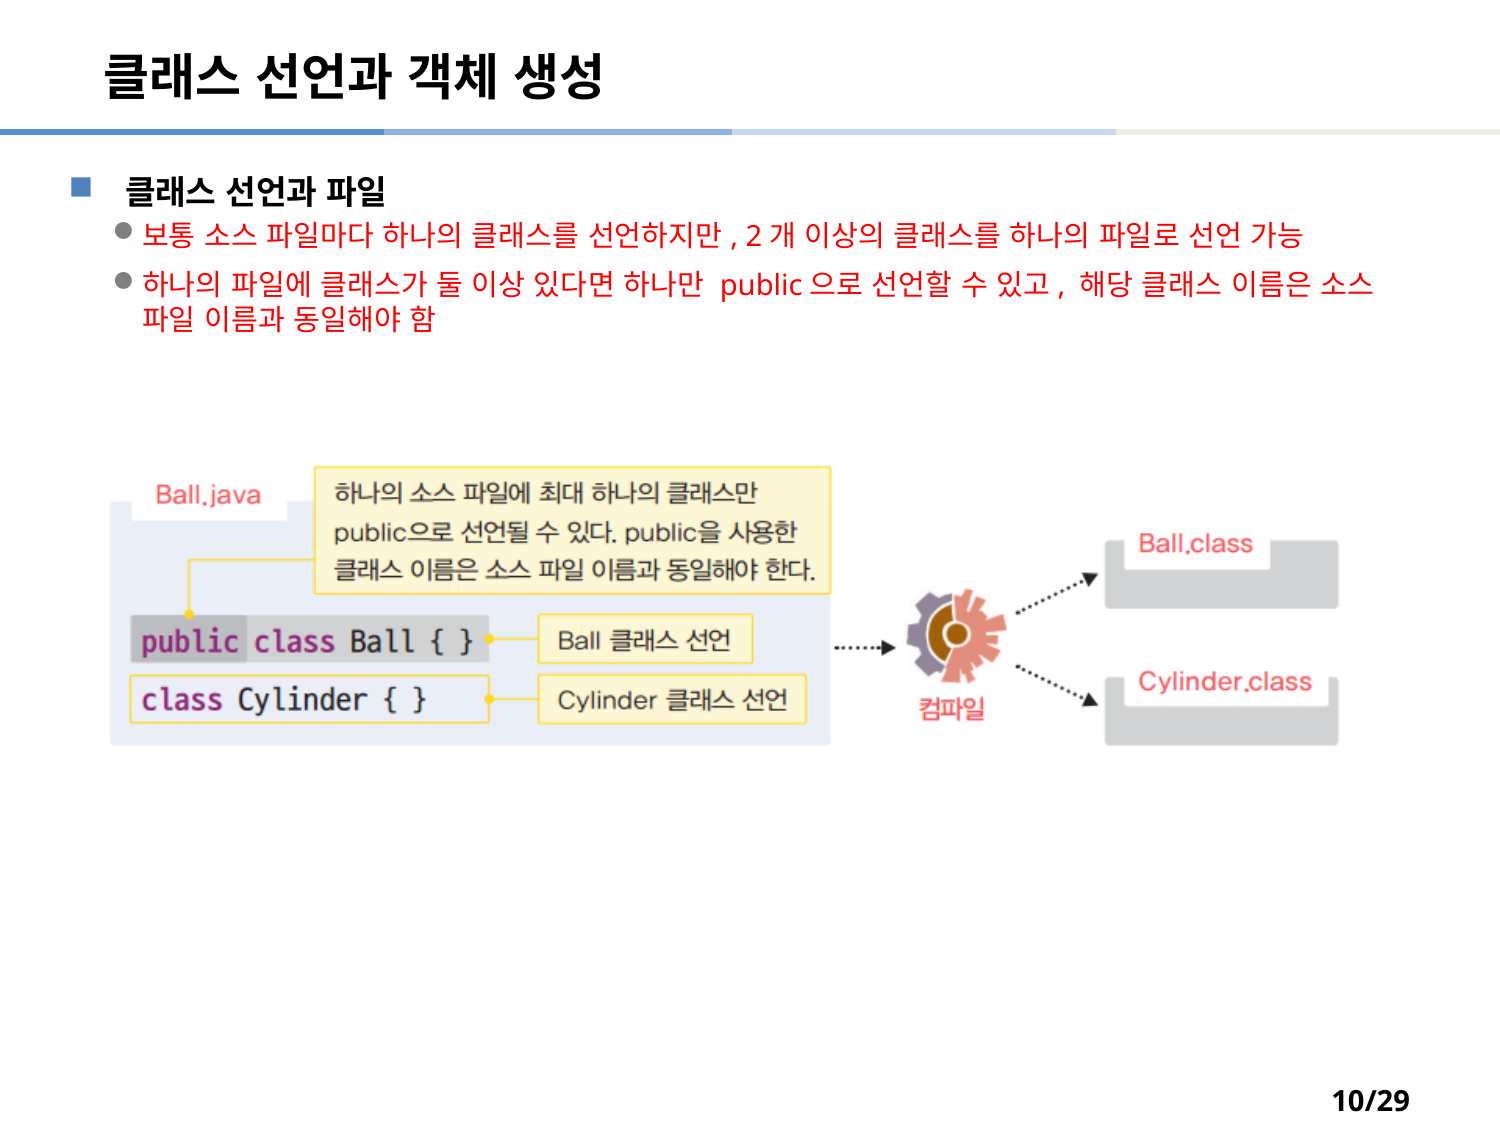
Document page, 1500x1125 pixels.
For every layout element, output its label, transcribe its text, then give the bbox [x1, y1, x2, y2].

list 클래스 선언과 파일 보통 소스 파일마다 하나의 클래스를 선언하지만, 2개 이상의 클래스를 하나의 파일로 선언 가능 하나의 파일에 클래스가 둘 이상 있다면 하나만 public으로 선언할 수 있고, 해당 클래스 이름은 소스 파일 이름과 동일해야 함 [53, 144, 1436, 1063]
picture [104, 460, 1346, 747]
title 클래스 선언과 객체 생성 [88, 30, 1330, 121]
